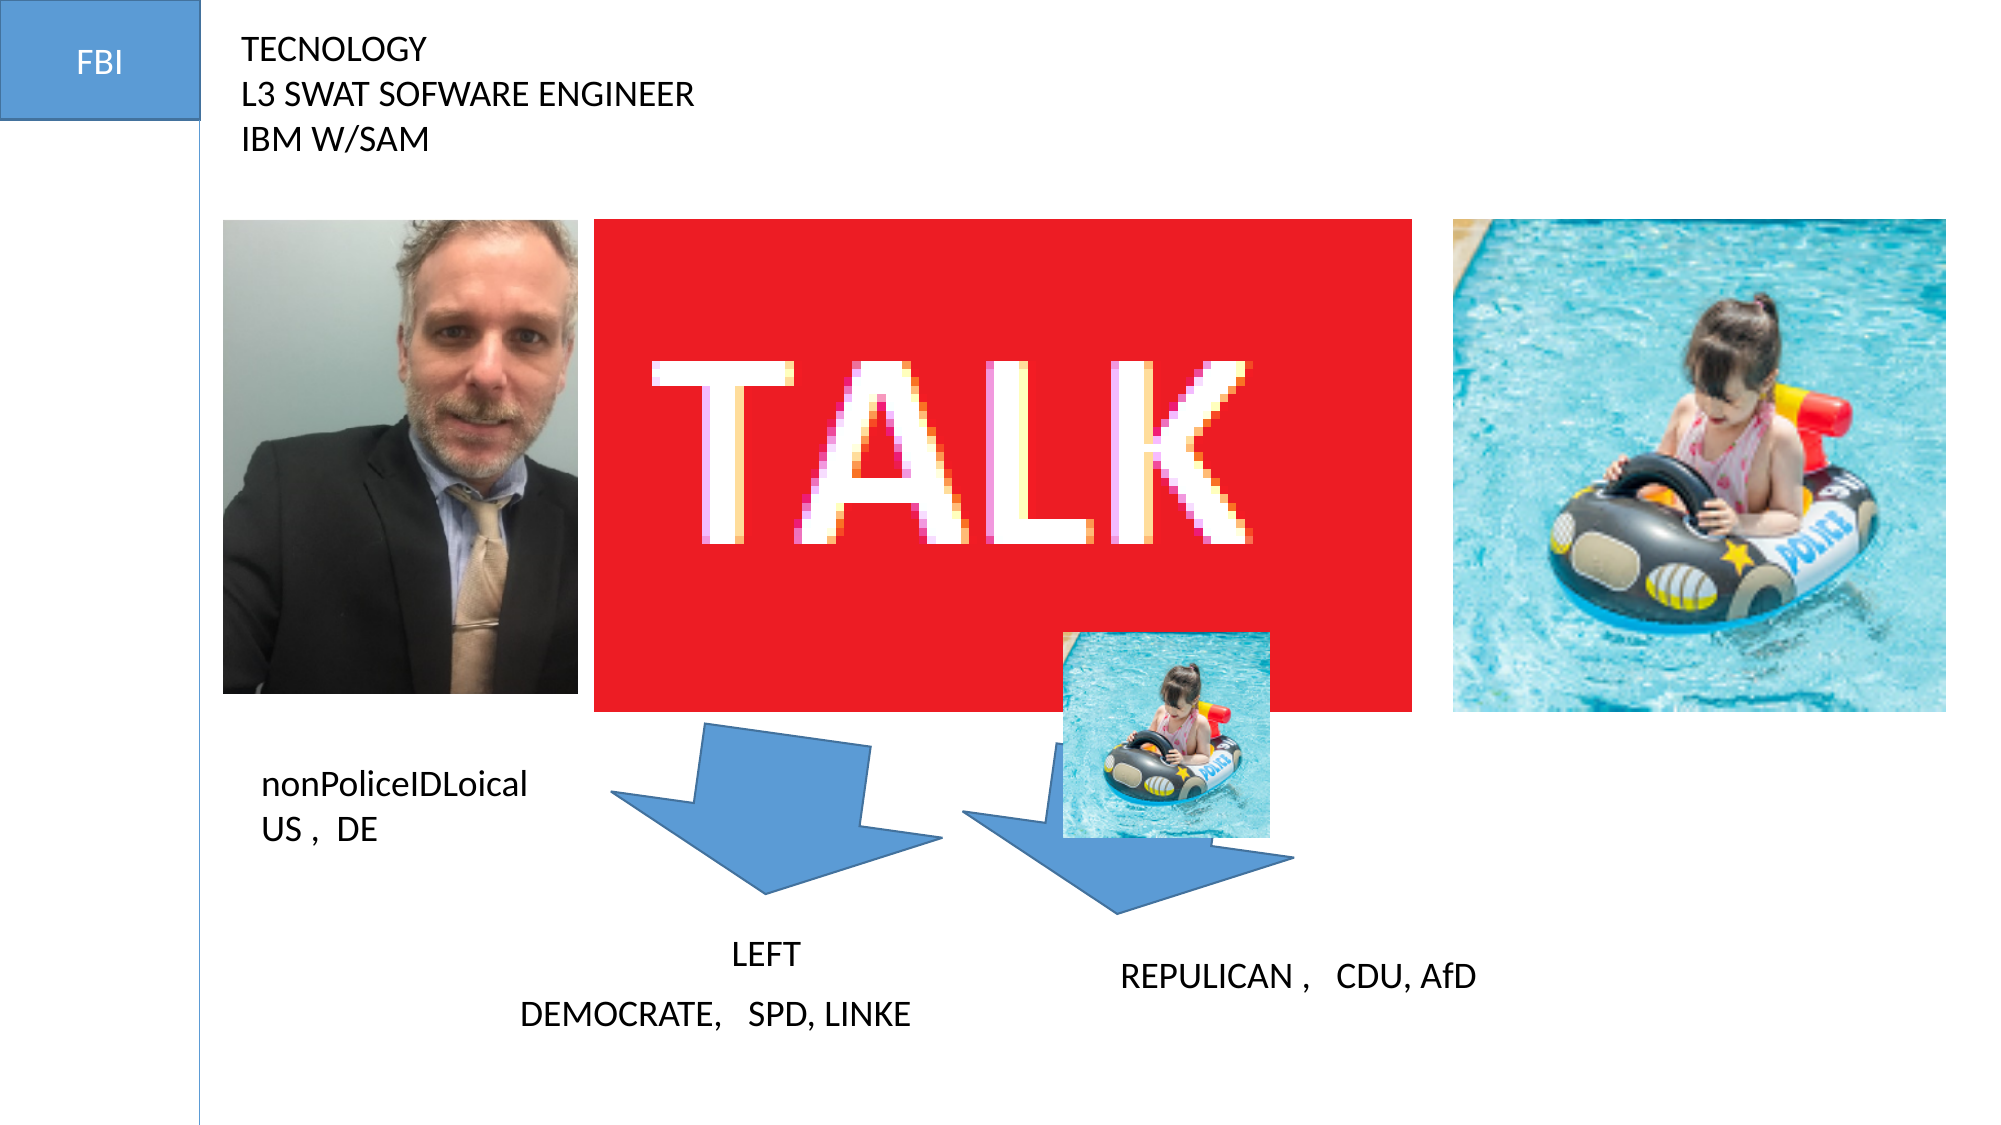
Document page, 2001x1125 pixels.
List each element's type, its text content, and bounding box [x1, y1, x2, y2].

picture [223, 219, 578, 694]
text_box [961, 742, 1295, 916]
picture [1453, 219, 1946, 712]
text_box FBI [0, 0, 201, 121]
text_box DEMOCRATE, SPD, LINKE [505, 981, 927, 1042]
picture [594, 219, 1412, 838]
text_box TECNOLOGY L3 SWAT SOFWARE ENGINEER IBM W/SAM [226, 16, 719, 167]
text_box LEFT [716, 921, 817, 981]
text_box nonPoliceIDLoical US , DE [246, 752, 544, 857]
text_box [610, 722, 943, 896]
text_box REPULICAN , CDU, AfD [1105, 943, 1493, 1004]
